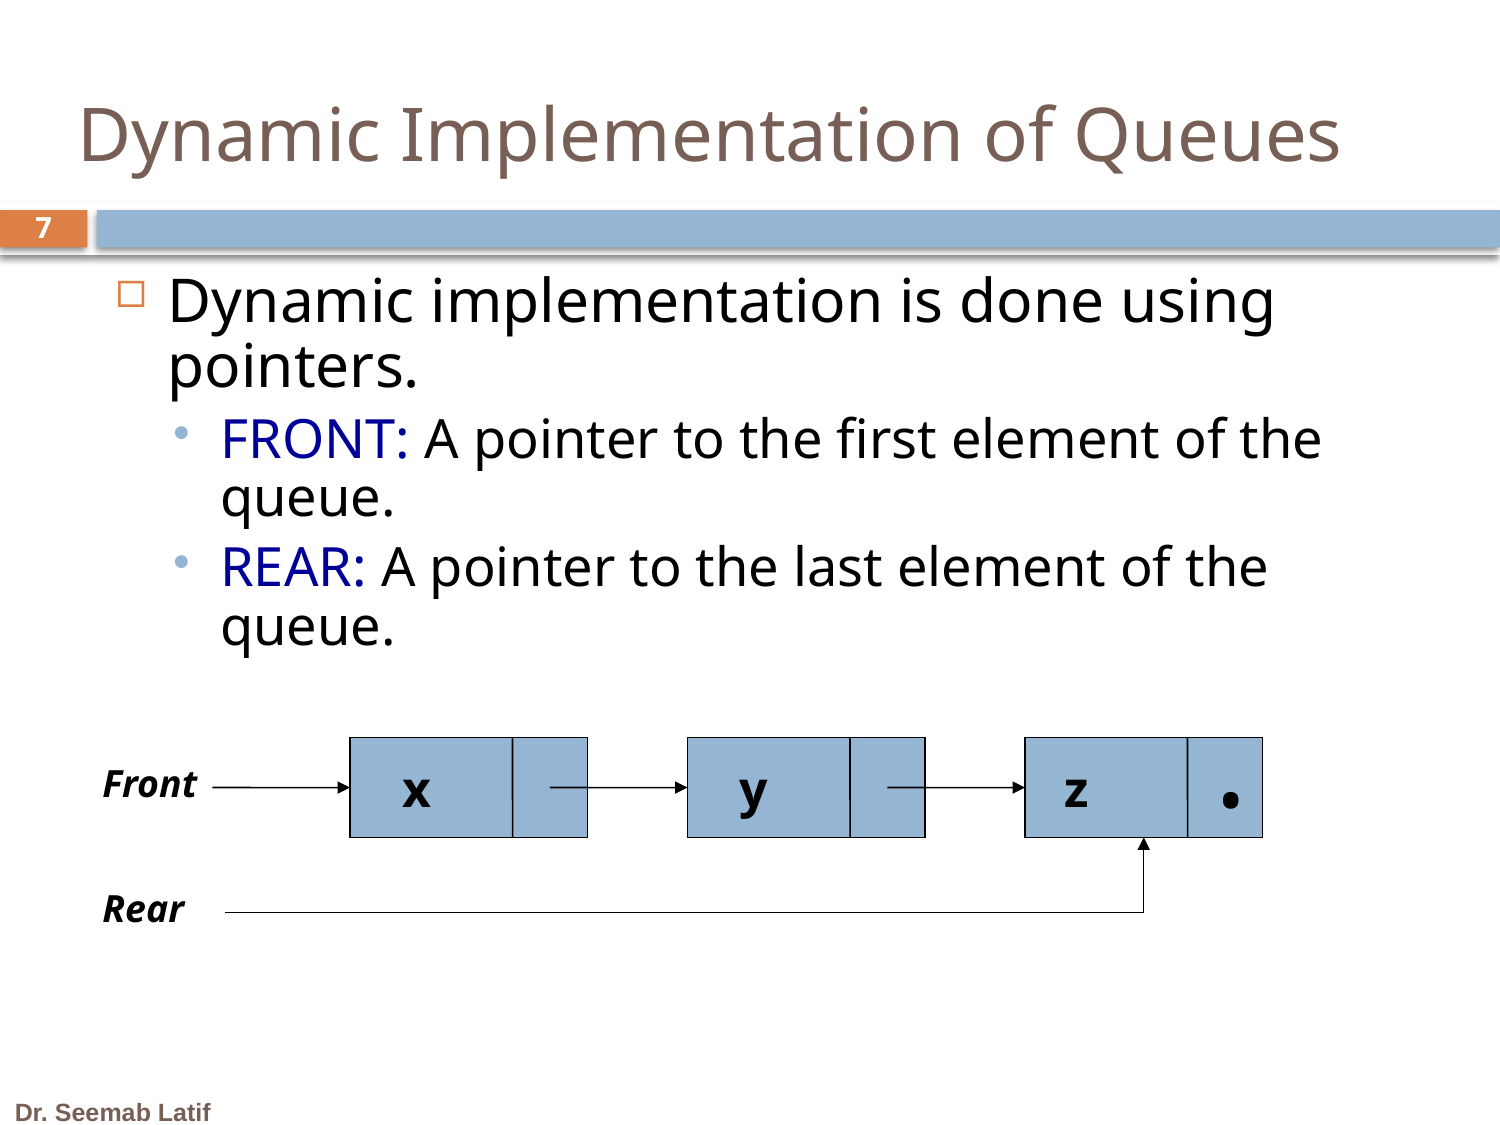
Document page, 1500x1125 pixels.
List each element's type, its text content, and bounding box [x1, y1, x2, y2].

list Dynamic implementation is done using pointers. FRONT: A pointer to the first element of the queue. REAR: A pointer to the last element of the queue. [100, 262, 1438, 1000]
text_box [87, 674, 1263, 938]
title Dynamic Implementation of Queues [62, 50, 1400, 213]
slide_number 7 [0, 208, 88, 249]
